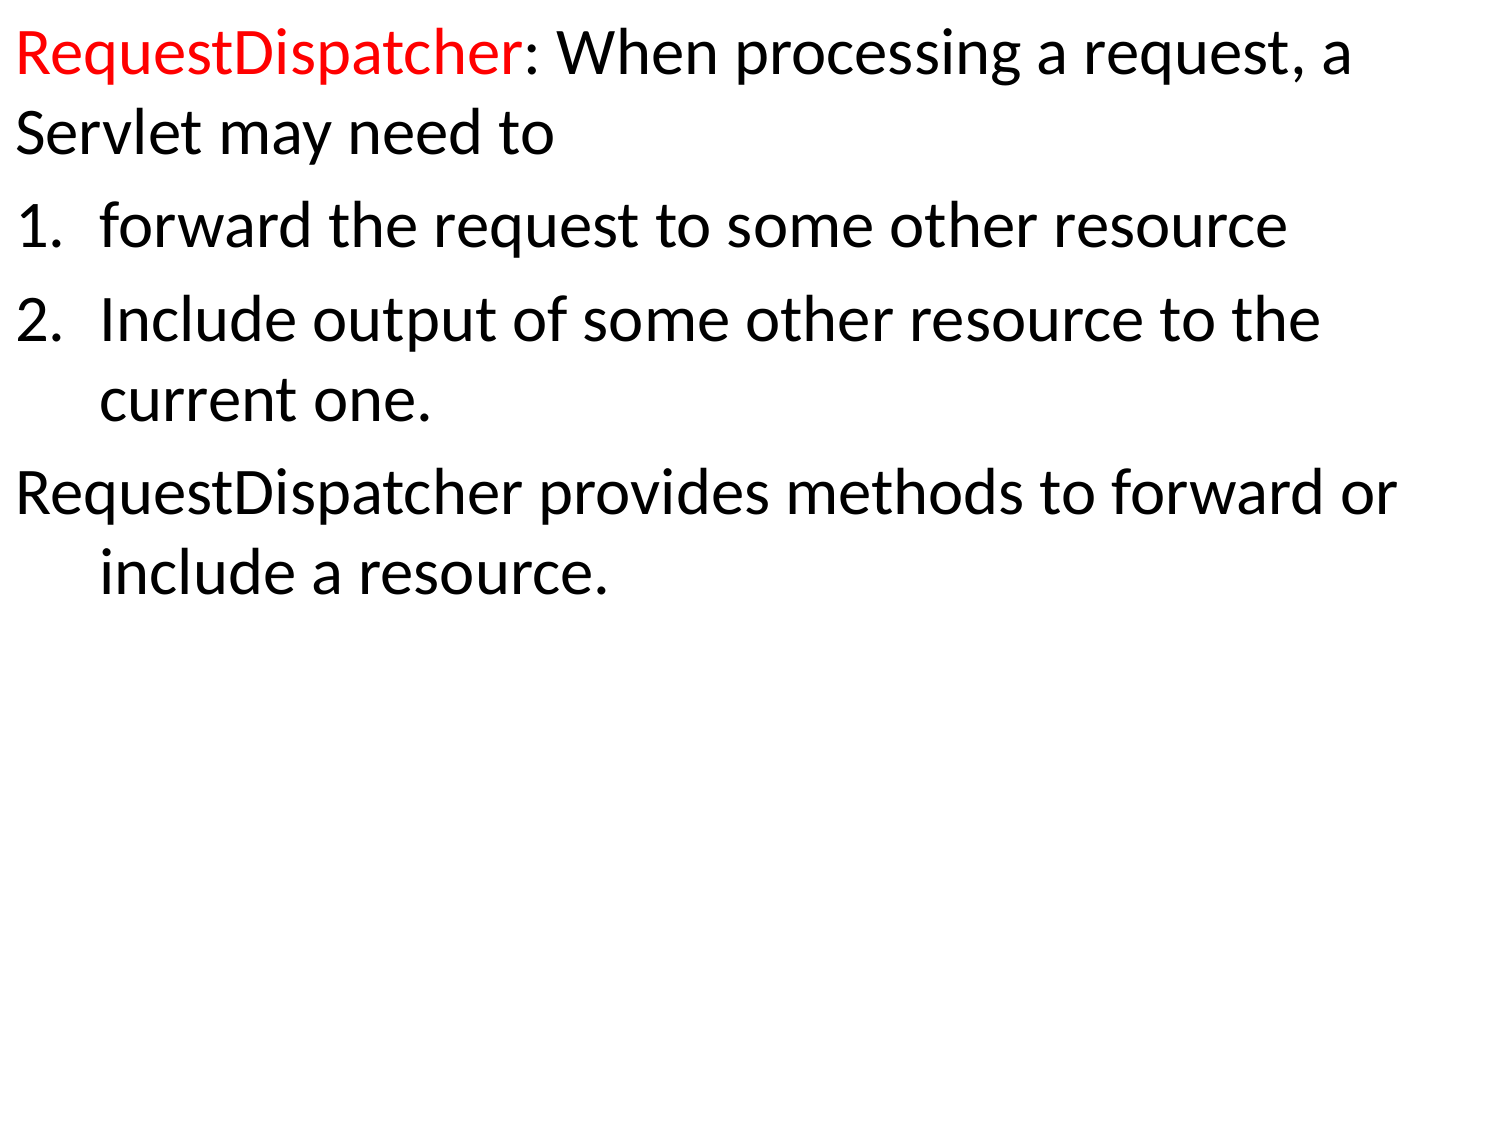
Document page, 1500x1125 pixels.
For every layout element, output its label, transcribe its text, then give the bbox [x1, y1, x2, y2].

subtitle RequestDispatcher: When processing a request, a Servlet may need to forward the request to some other resource Include output of some other resource to the current one. RequestDispatcher provides methods to forward or include a resource. [0, 0, 1500, 1125]
